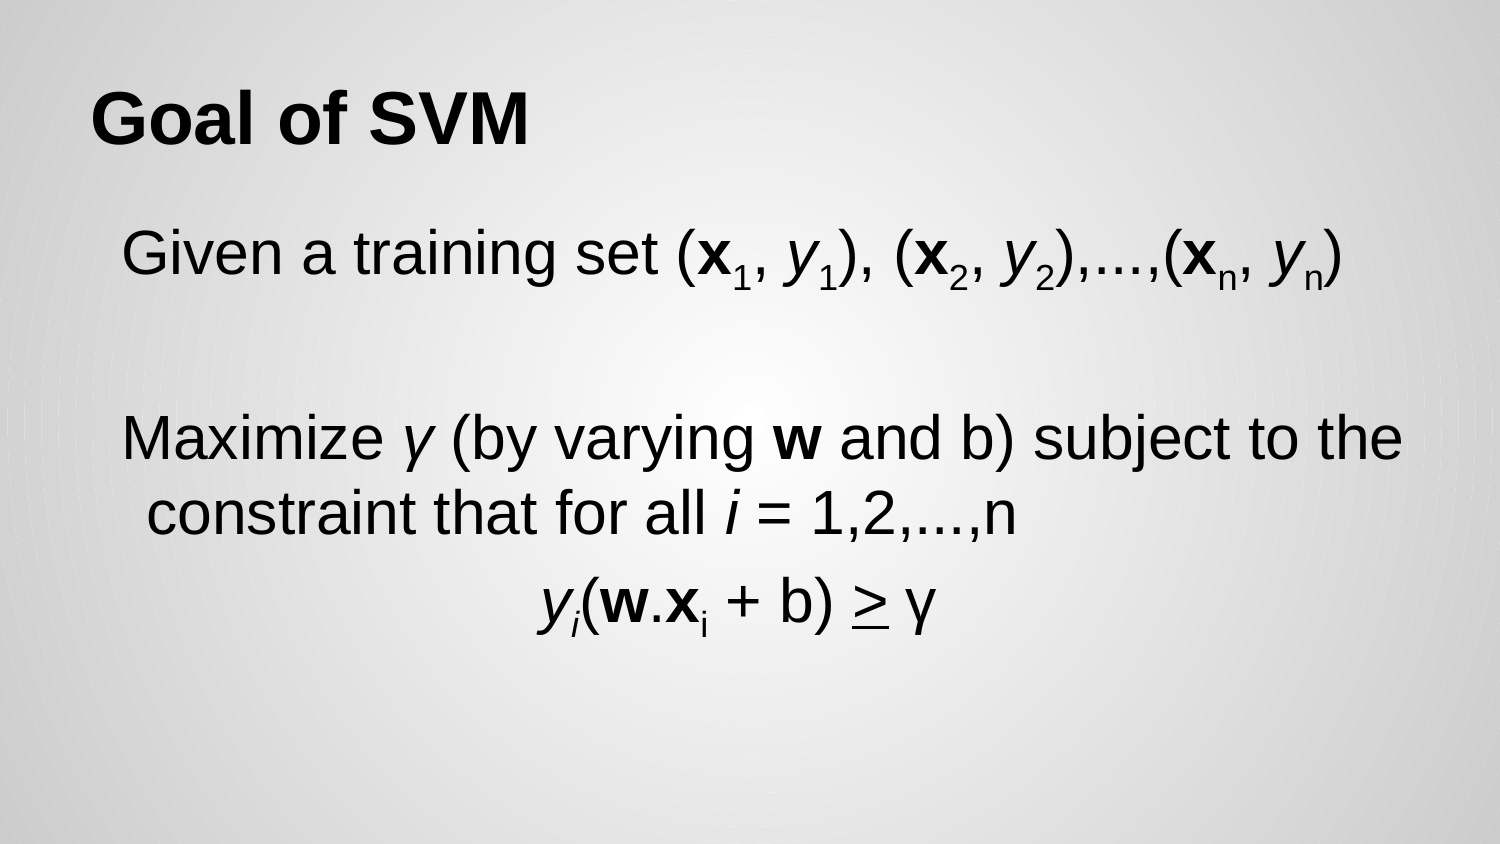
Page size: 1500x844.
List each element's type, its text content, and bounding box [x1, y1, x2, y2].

title Goal of SVM [75, 33, 1425, 175]
list Given a training set (x1, y1), (x2, y2),...,(xn, yn) Maximize γ (by varying w and b) subject to the constraint that for all i = 1,2,...,n yi(w.xi + b) > γ [75, 196, 1425, 808]
